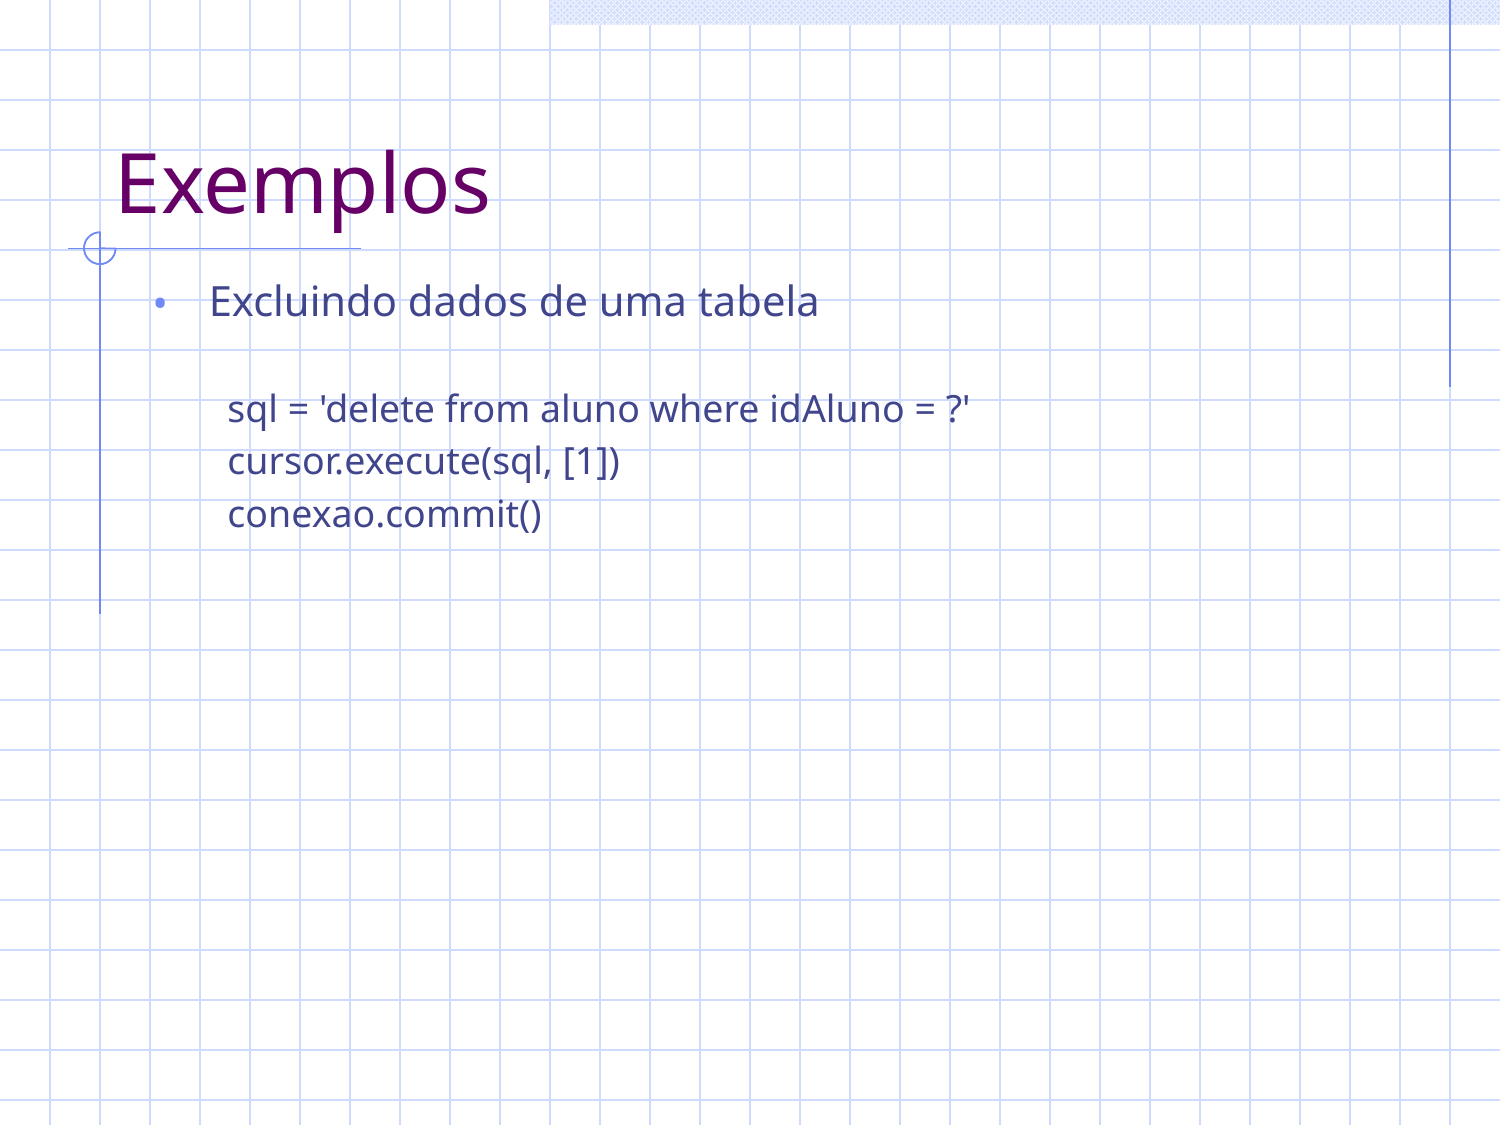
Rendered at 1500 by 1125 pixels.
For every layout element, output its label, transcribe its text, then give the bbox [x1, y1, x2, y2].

picture [1451, 0, 1500, 25]
list Excluindo dados de uma tabela sql = 'delete from aluno where idAluno = ?' cursor.execute(sql, [1]) conexao.commit() [137, 267, 1413, 943]
title Exemplos [99, 50, 1447, 238]
picture [549, 0, 1449, 25]
